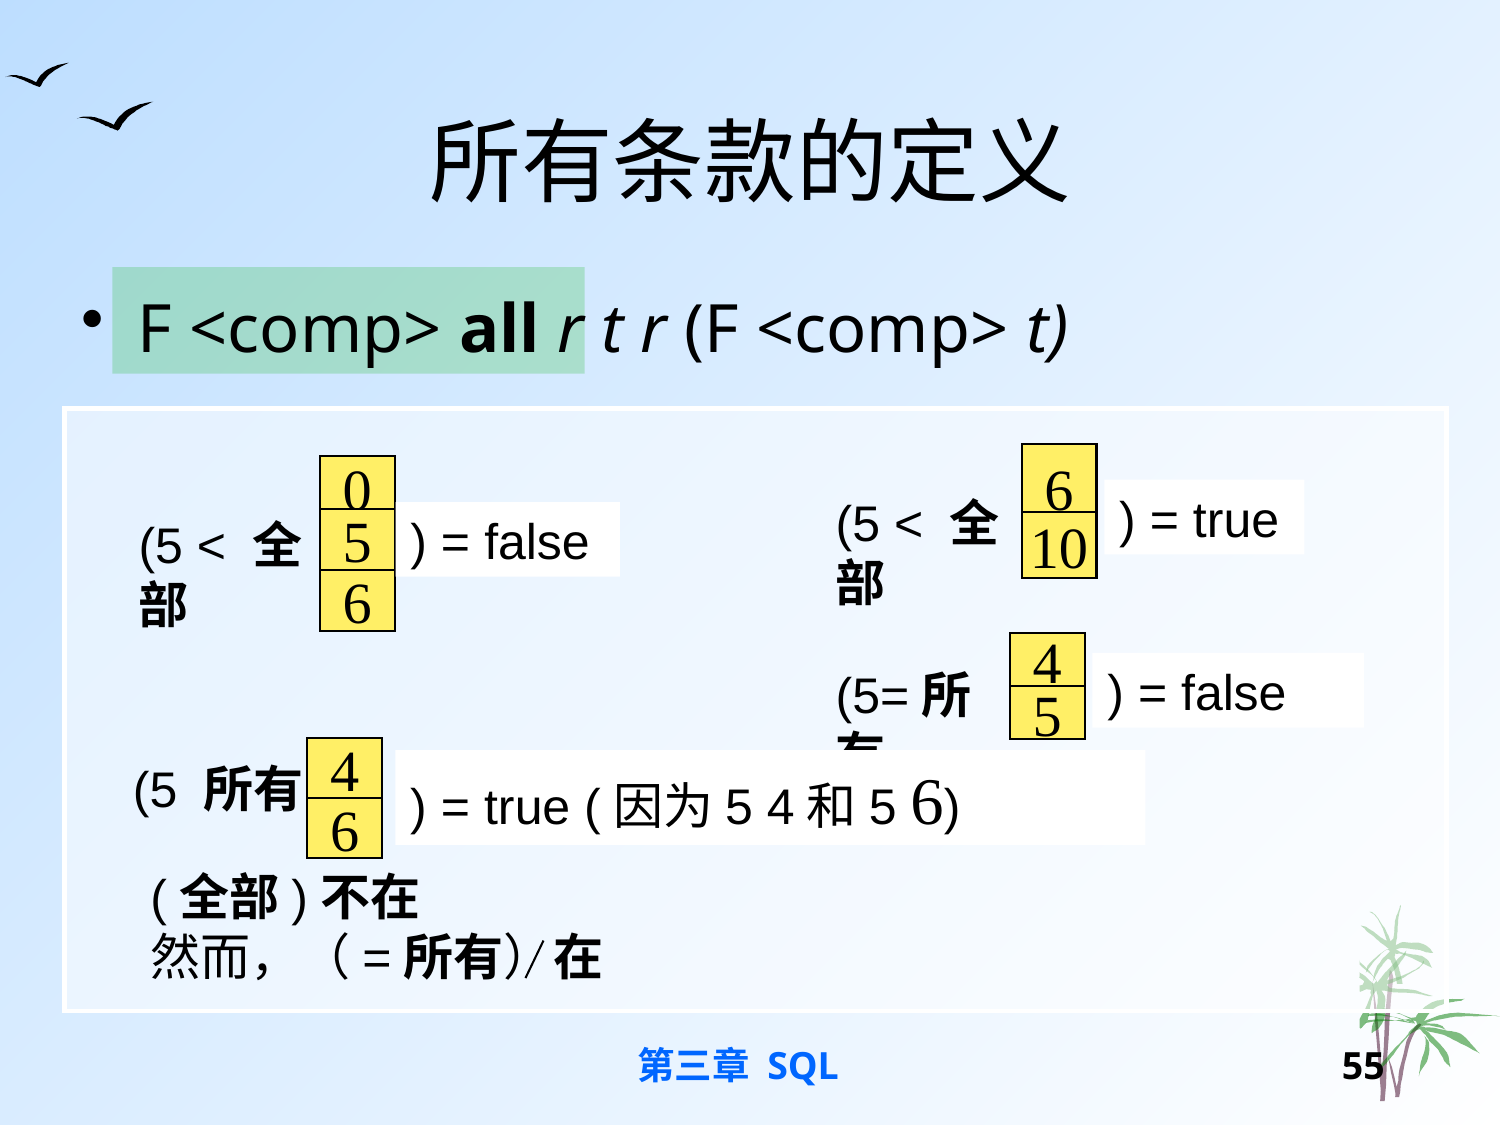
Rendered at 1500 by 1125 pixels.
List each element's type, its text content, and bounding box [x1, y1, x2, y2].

text_box (5 < 全部 [123, 506, 324, 641]
footer 第三章 SQL [395, 1034, 1081, 1110]
list F <comp> all r t r (F <comp> t) [66, 278, 1436, 374]
title 所有条款的定义 [64, 66, 1437, 221]
text_box [112, 267, 585, 278]
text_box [1009, 633, 1086, 740]
text_box (5 < 全部 [820, 483, 1021, 619]
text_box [306, 737, 383, 856]
text_box ) = true (因为5 4和5 6) [395, 750, 1146, 845]
text_box ) = false [1092, 652, 1364, 728]
text_box (5 所有 [388, 750, 394, 825]
text_box (5 所有 [118, 750, 301, 825]
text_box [1021, 444, 1097, 579]
text_box ) = false [401, 502, 620, 577]
text_box ) = true [1104, 479, 1305, 555]
text_box (5=所有 [820, 655, 1021, 750]
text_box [135, 857, 632, 979]
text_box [319, 455, 395, 632]
slide_number 54 [1087, 1034, 1400, 1110]
text_box [64, 408, 1447, 1012]
